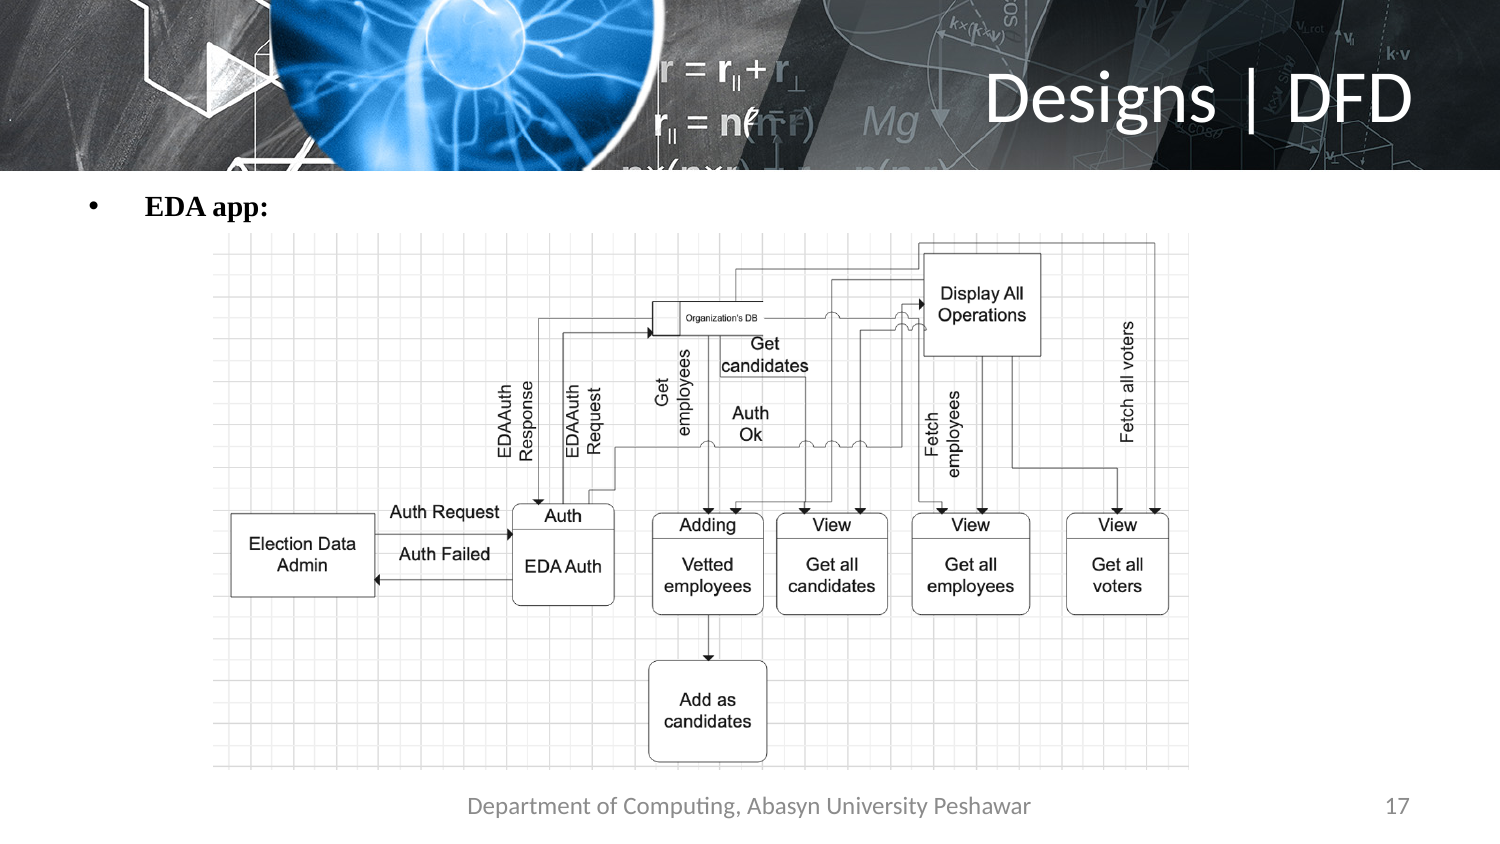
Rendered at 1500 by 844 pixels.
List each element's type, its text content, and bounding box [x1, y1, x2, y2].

title Designs | DFD [73, 29, 1429, 155]
list EDA app: [73, 180, 1427, 798]
picture [0, 0, 1500, 844]
slide_number 17 [1074, 782, 1425, 827]
footer Department of Computing, Abasyn University Peshawar [426, 782, 1074, 827]
